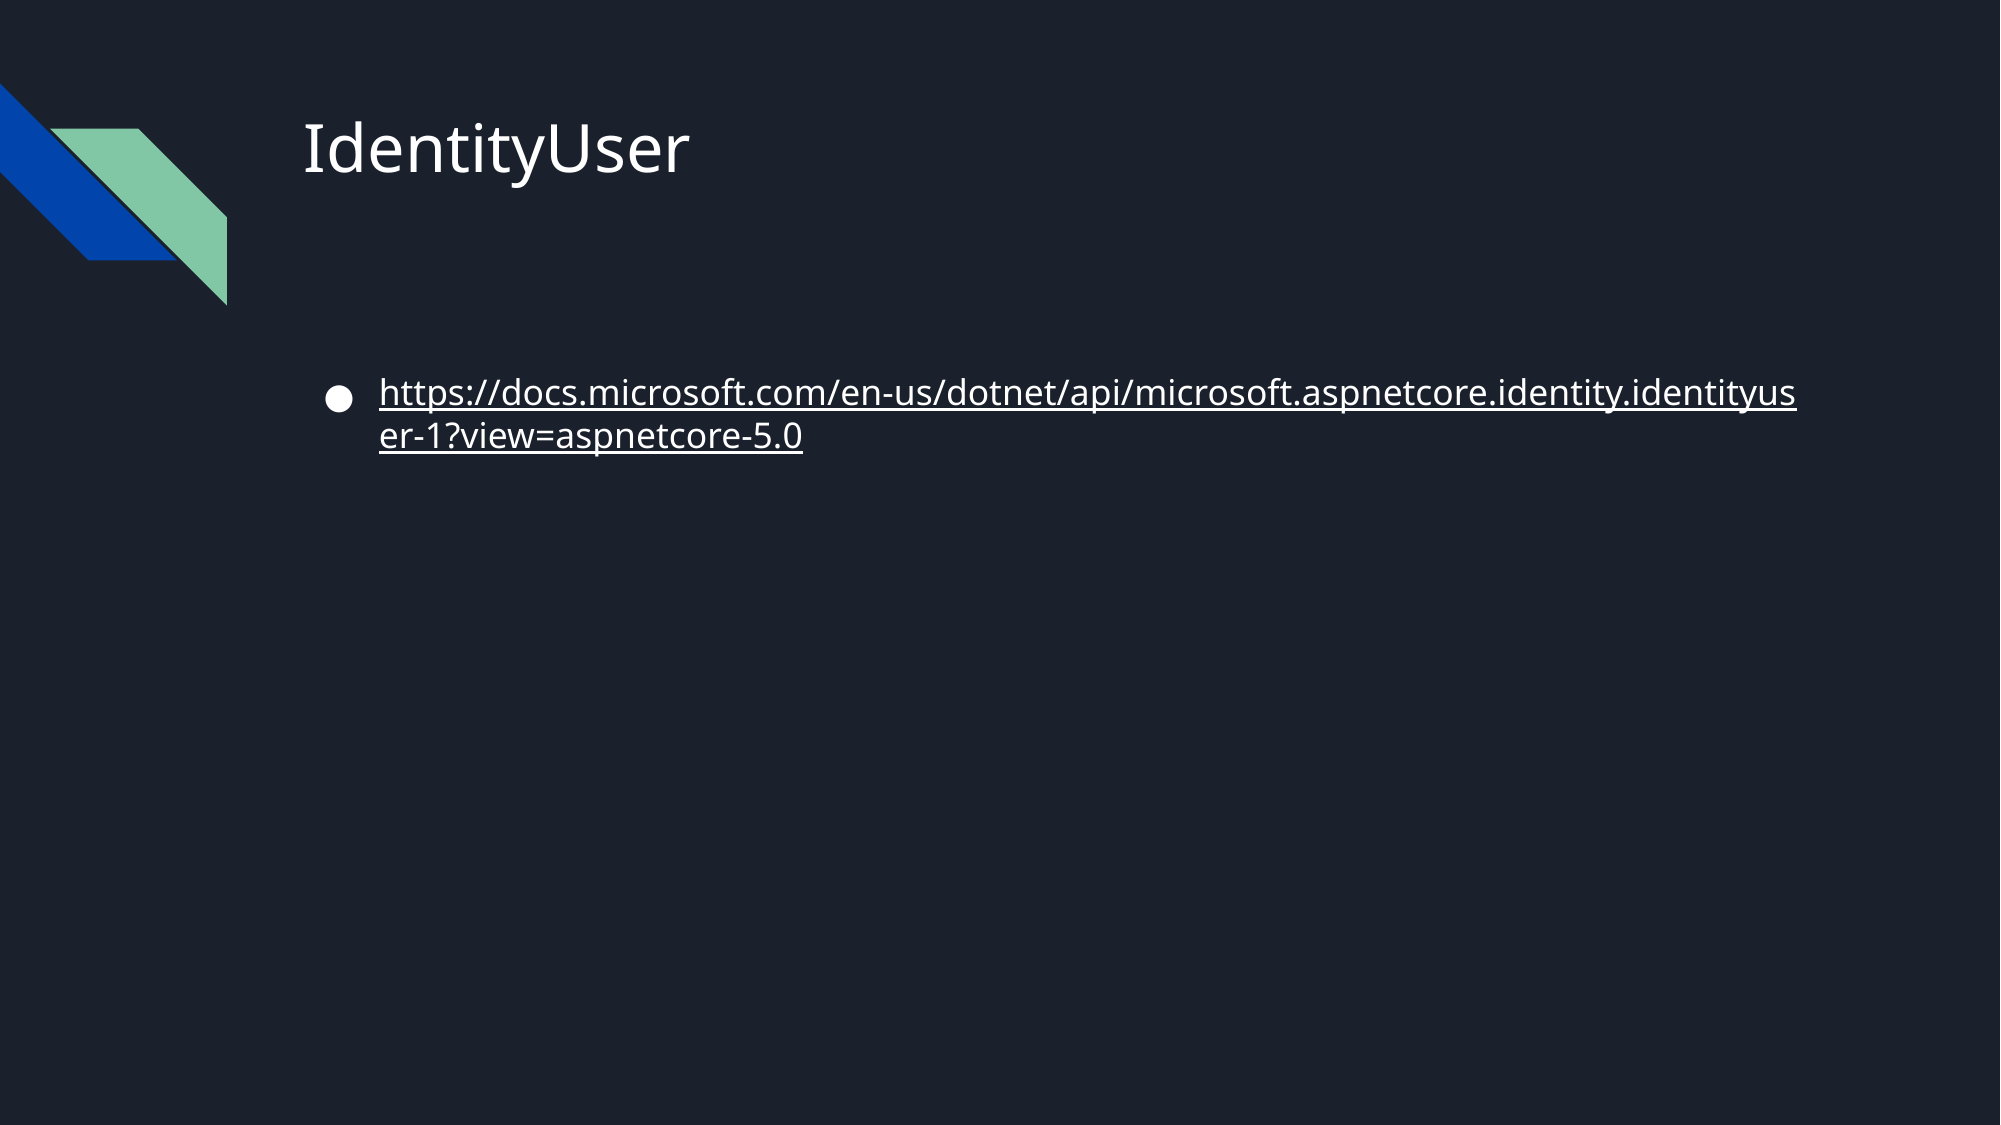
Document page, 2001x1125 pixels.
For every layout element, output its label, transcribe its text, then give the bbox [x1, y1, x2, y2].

title IdentityUser [283, 86, 1824, 287]
list https://docs.microsoft.com/en-us/dotnet/api/microsoft.aspnetcore.identity.identityuser-1?view=aspnetcore-5.0 [283, 342, 1824, 980]
